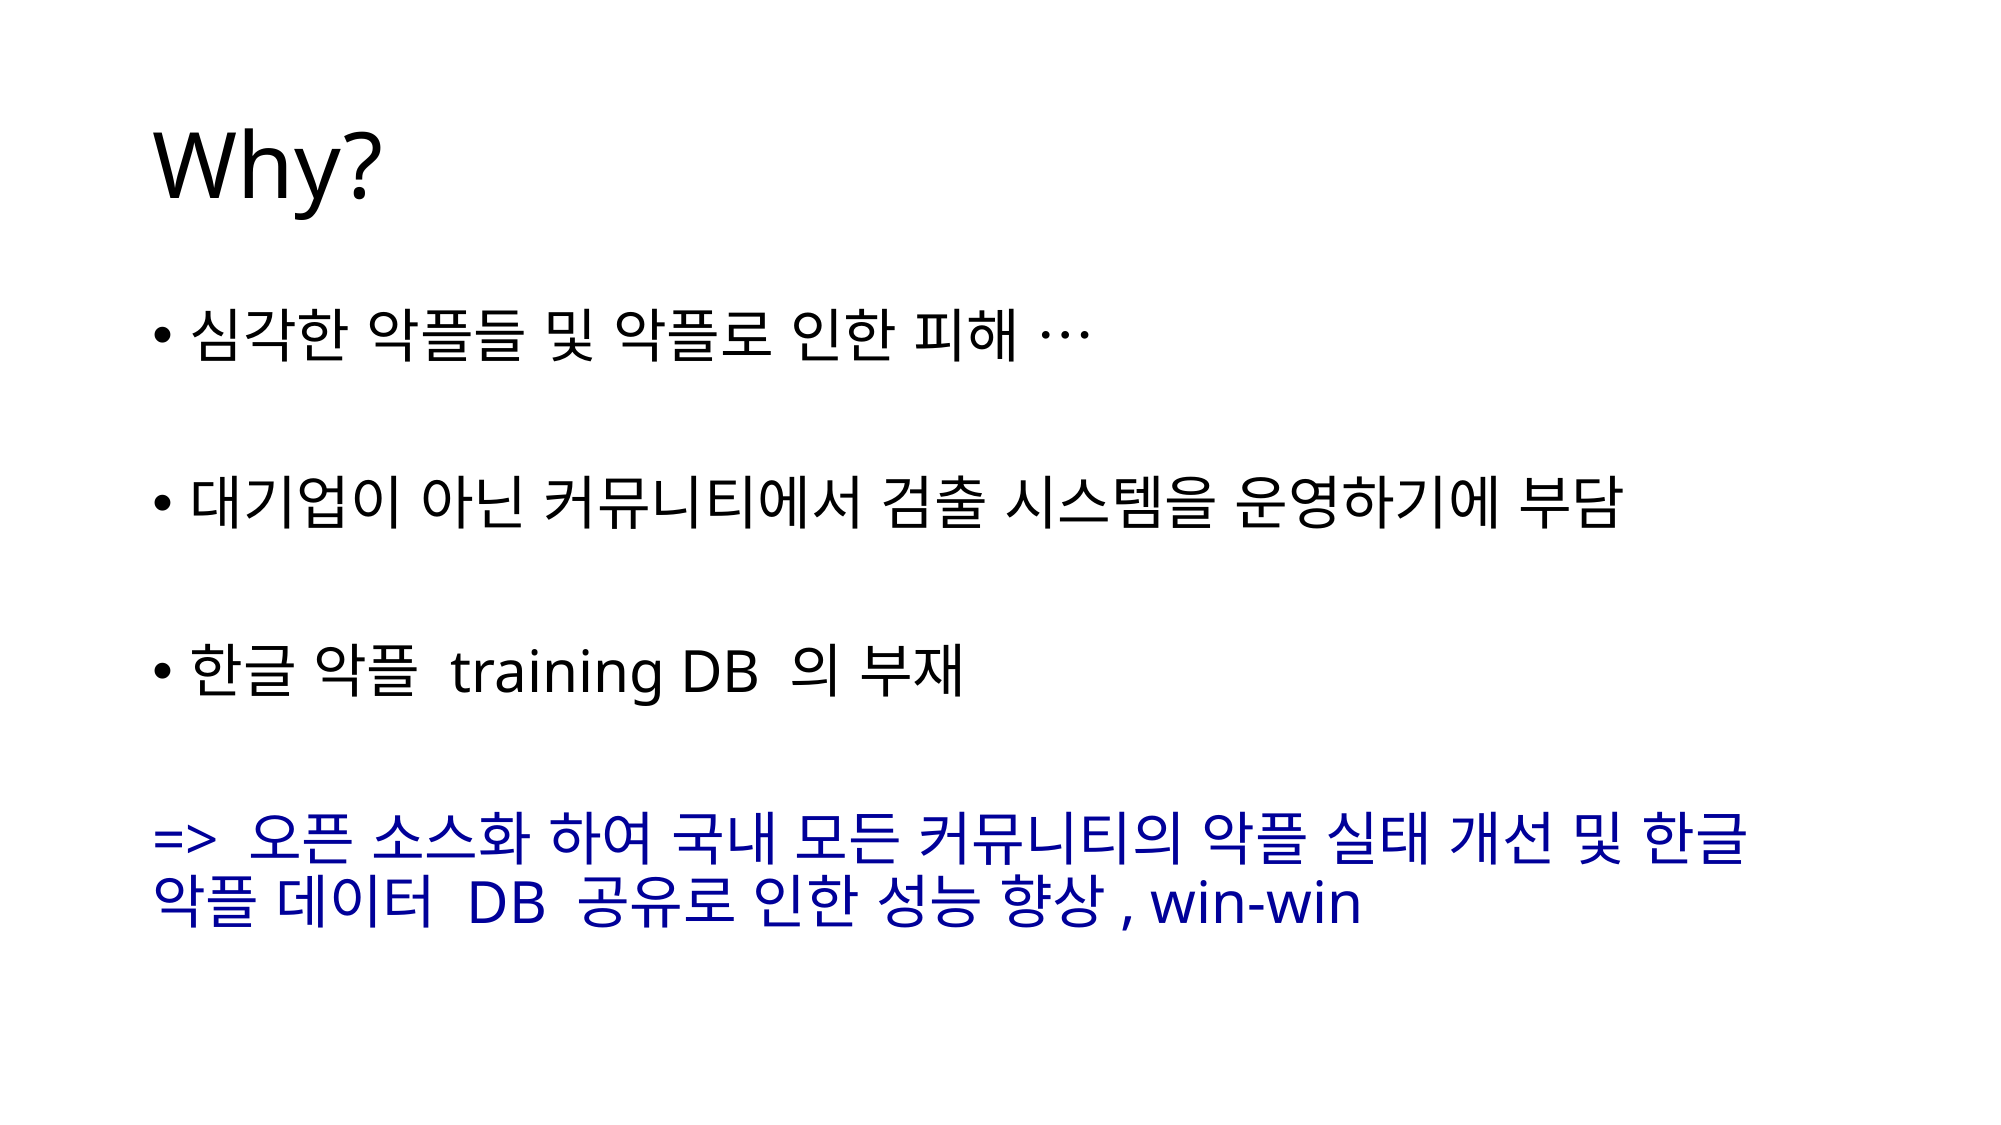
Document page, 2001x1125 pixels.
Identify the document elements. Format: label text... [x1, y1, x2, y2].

title Why? [137, 59, 1863, 278]
list 심각한 악플들 및 악플로 인한 피해 … 대기업이 아닌 커뮤니티에서 검출 시스템을 운영하기에 부담 한글 악플 training DB 의 부재 => 오픈 소스화 하여 국내 모든 커뮤니티의 악플 실태 개선 및 한글 악플 데이터 DB 공유로 인한 성능 향상, win-win [137, 299, 1863, 1014]
